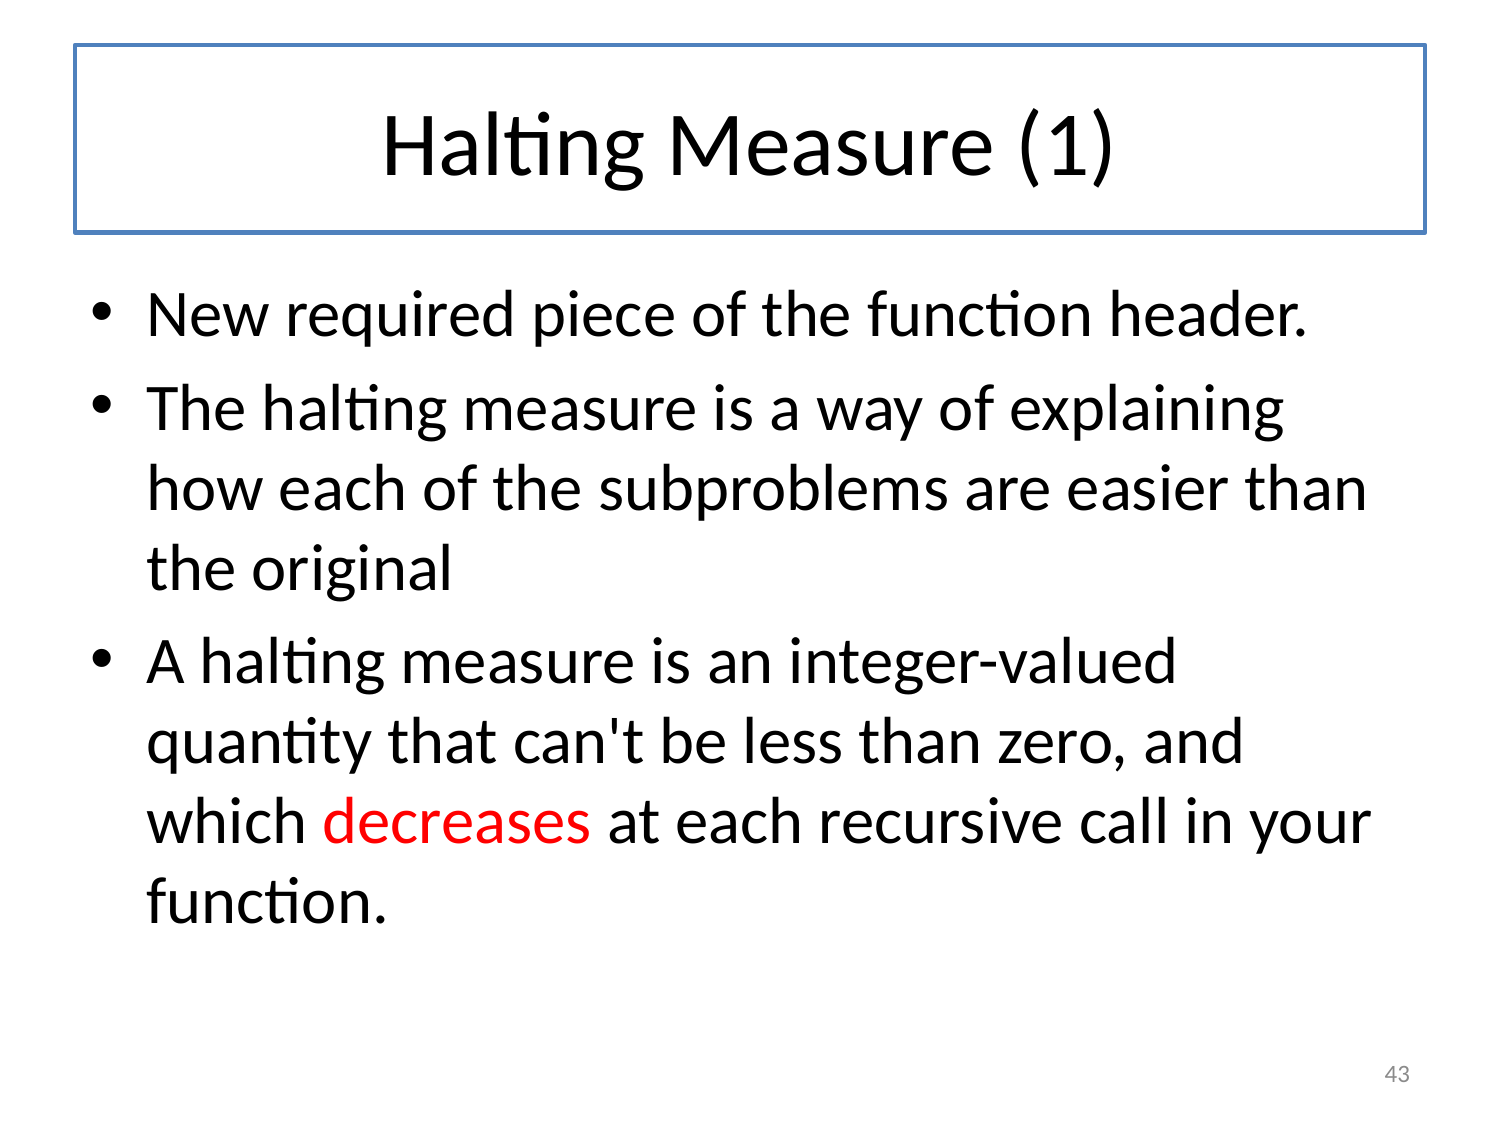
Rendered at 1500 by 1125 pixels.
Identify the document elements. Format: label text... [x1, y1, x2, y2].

title Halting Measure (1) [73, 43, 1427, 235]
list New required piece of the function header. The halting measure is a way of explaining how each of the subproblems are easier than the original A halting measure is an integer-valued quantity that can't be less than zero, and which decreases at each recursive call in your function. [75, 262, 1425, 1005]
slide_number 43 [1074, 1042, 1425, 1103]
